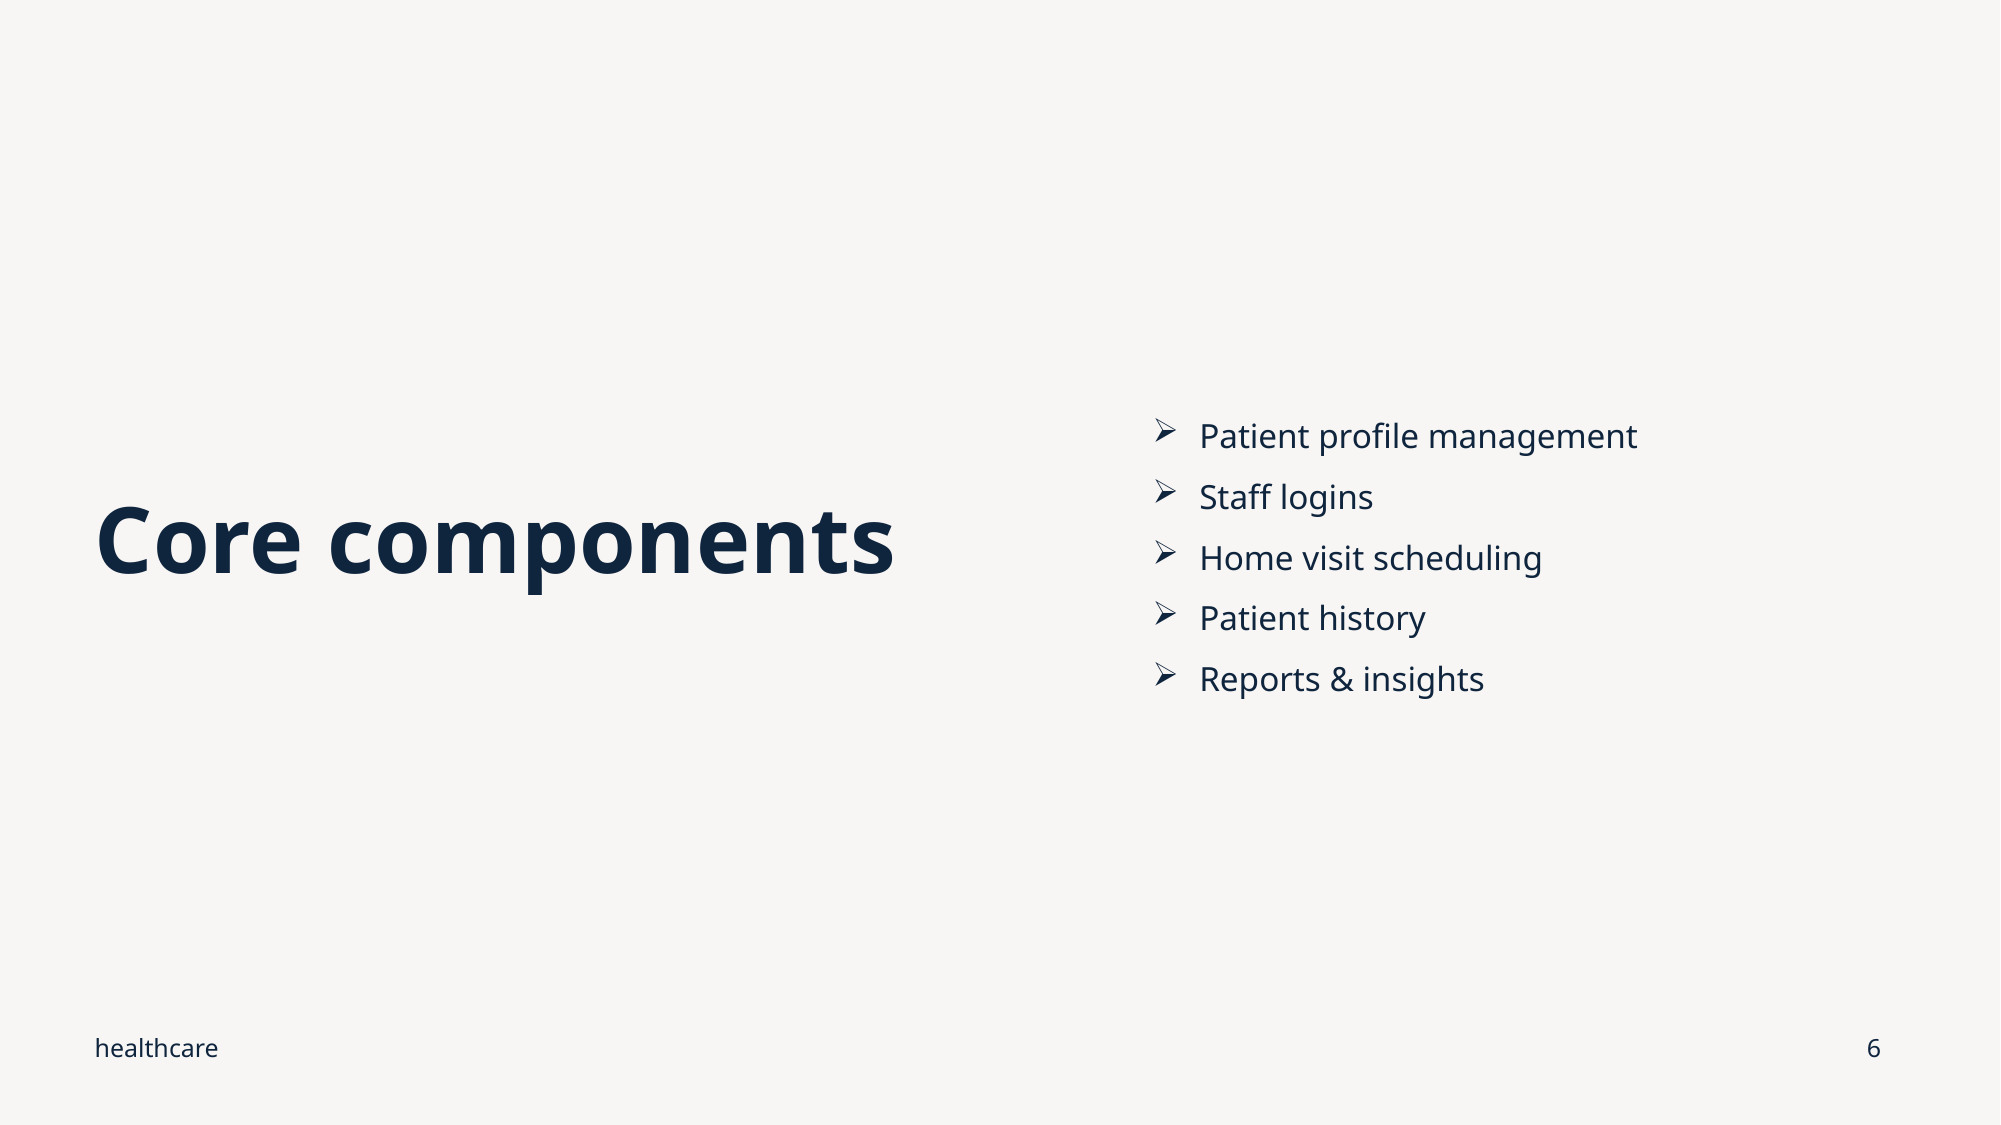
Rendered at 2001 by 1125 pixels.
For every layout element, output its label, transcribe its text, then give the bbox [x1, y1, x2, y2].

list Patient profile management Staff logins Home visit scheduling Patient history Reports & insights [1137, 407, 1837, 776]
slide_number 6 [1836, 1020, 1912, 1080]
footer healthcare [79, 1020, 755, 1080]
title Core components [79, 435, 919, 653]
